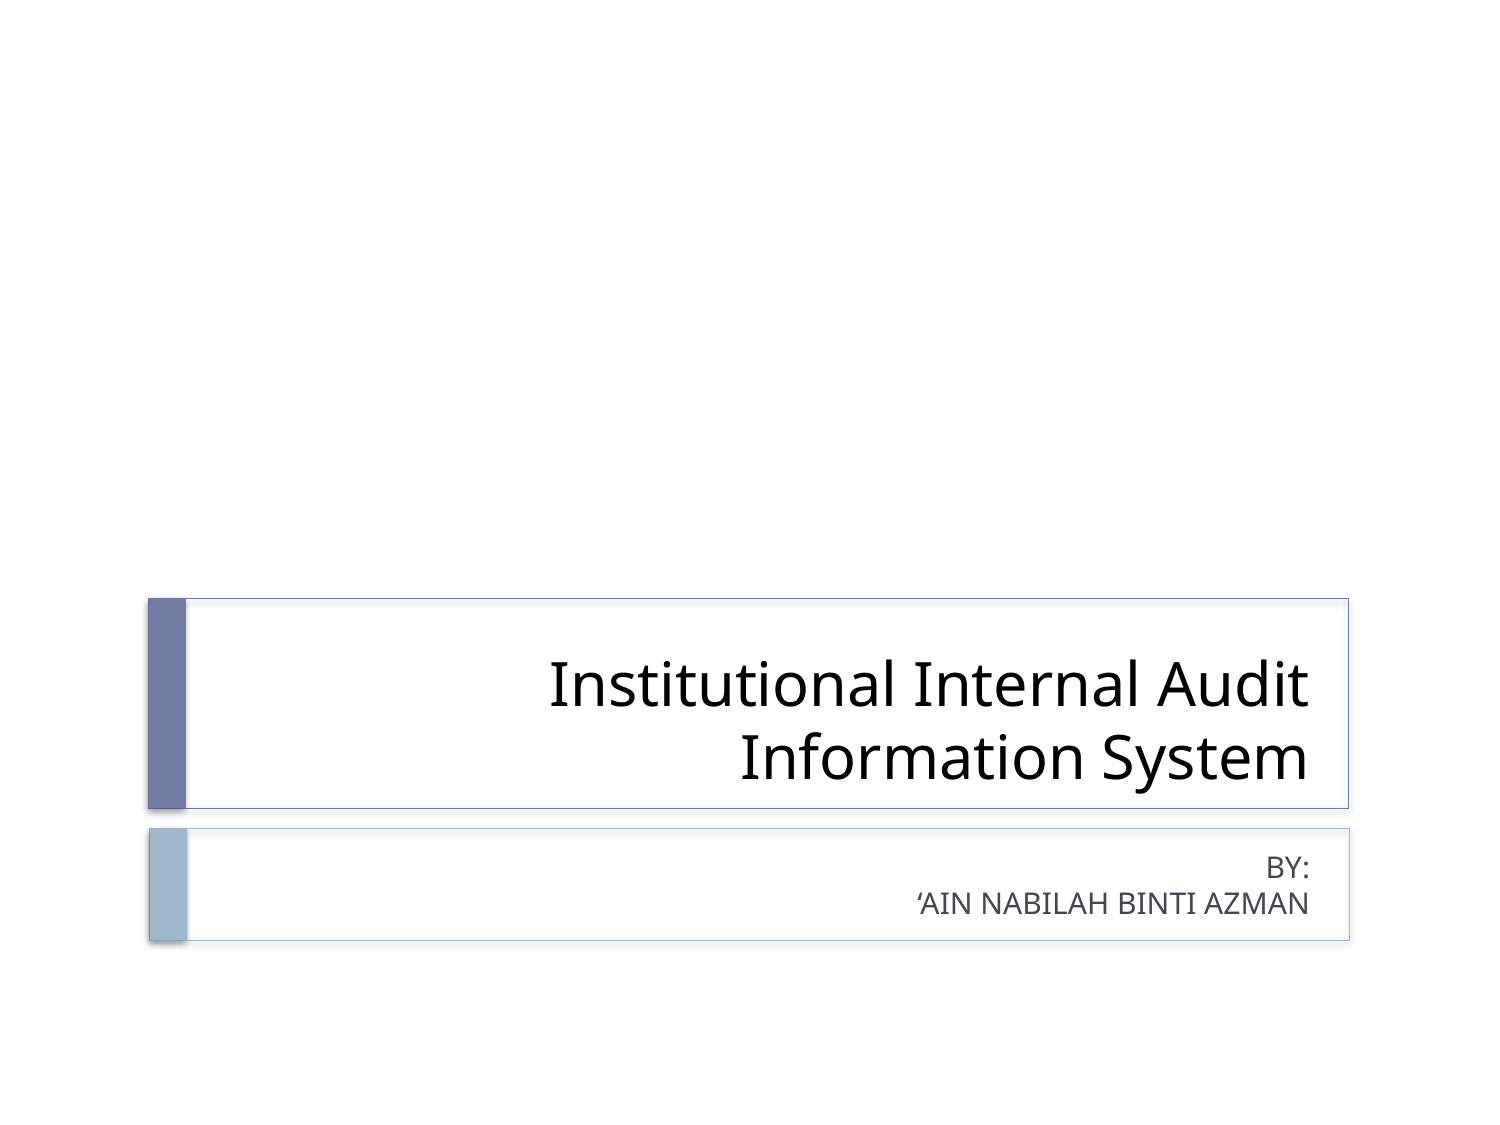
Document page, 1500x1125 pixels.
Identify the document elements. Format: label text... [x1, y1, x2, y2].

title Institutional Internal Audit Information System [200, 637, 1325, 800]
subtitle BY: ‘AIN NABILAH BINTI AZMAN [200, 840, 1325, 929]
